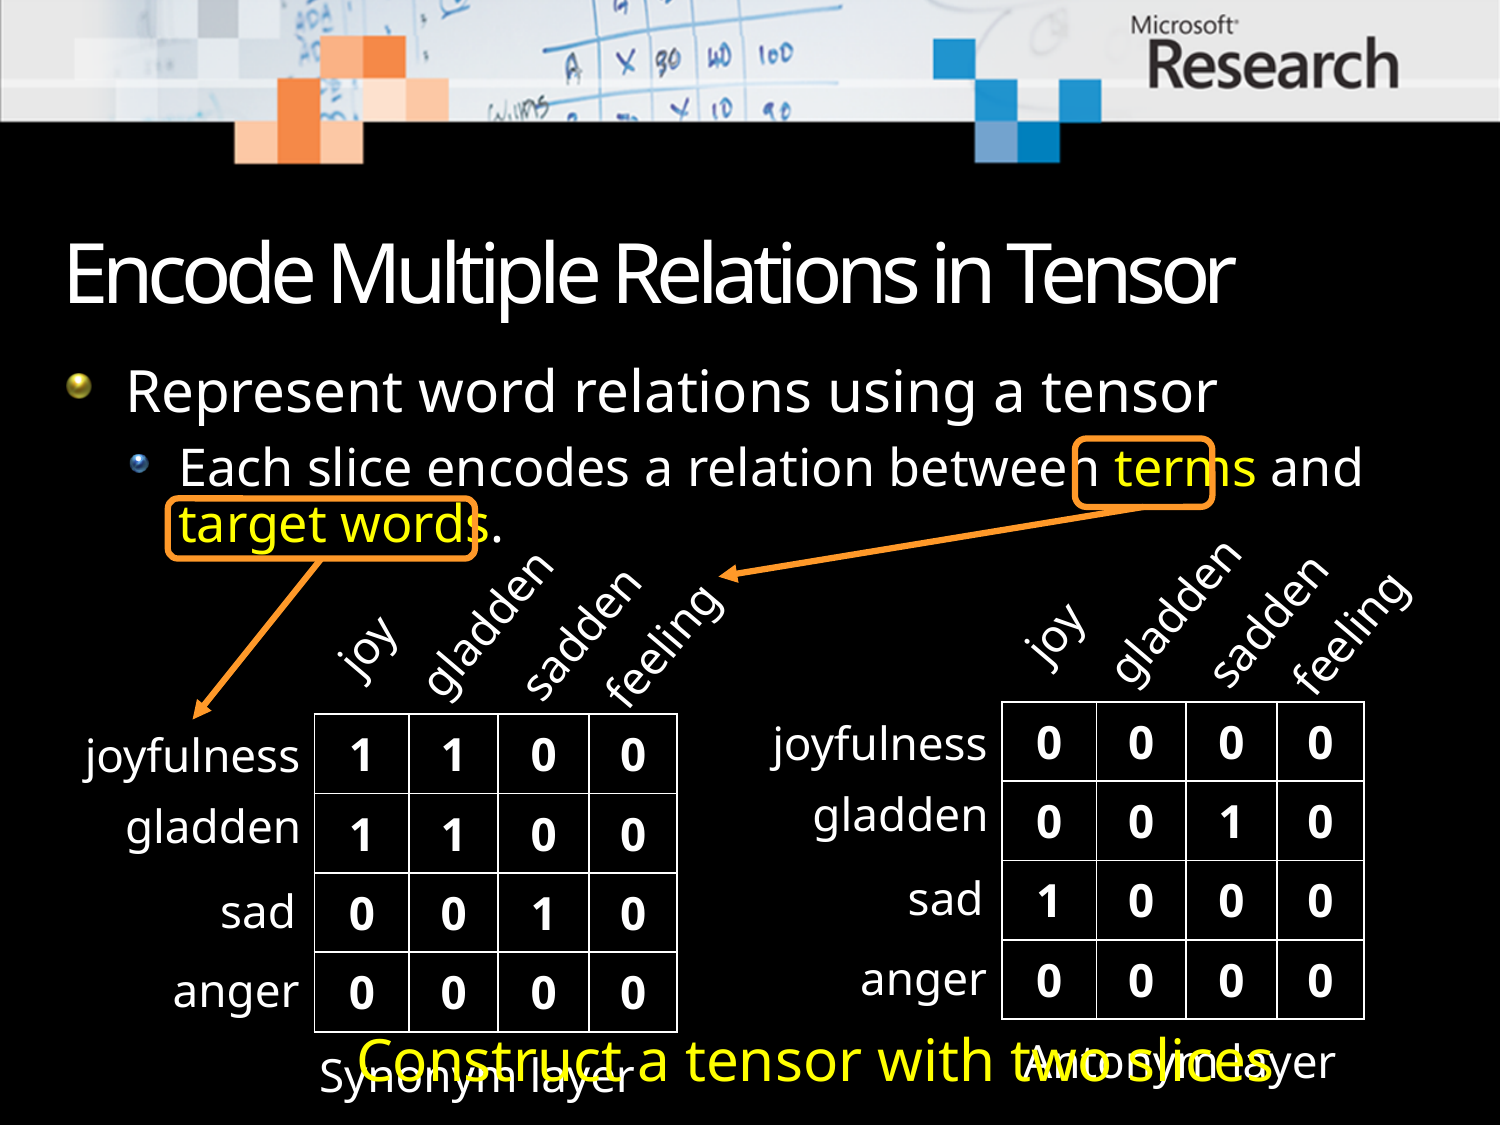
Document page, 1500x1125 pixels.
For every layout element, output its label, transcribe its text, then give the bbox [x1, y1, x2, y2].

title Encode Multiple Relations in Tensor [62, 231, 1438, 324]
text_box Synonym layer [304, 1039, 650, 1109]
text_box Represent word relations using a tensor Each slice encodes a relation between terms and target words. [62, 362, 1438, 554]
picture [0, 0, 1500, 1125]
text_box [761, 511, 1385, 1013]
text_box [74, 524, 698, 1026]
text_box Antonym layer [1290, 1025, 1352, 1095]
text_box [167, 438, 1213, 720]
text_box Construct a tensor with two slices [341, 1015, 1290, 1101]
